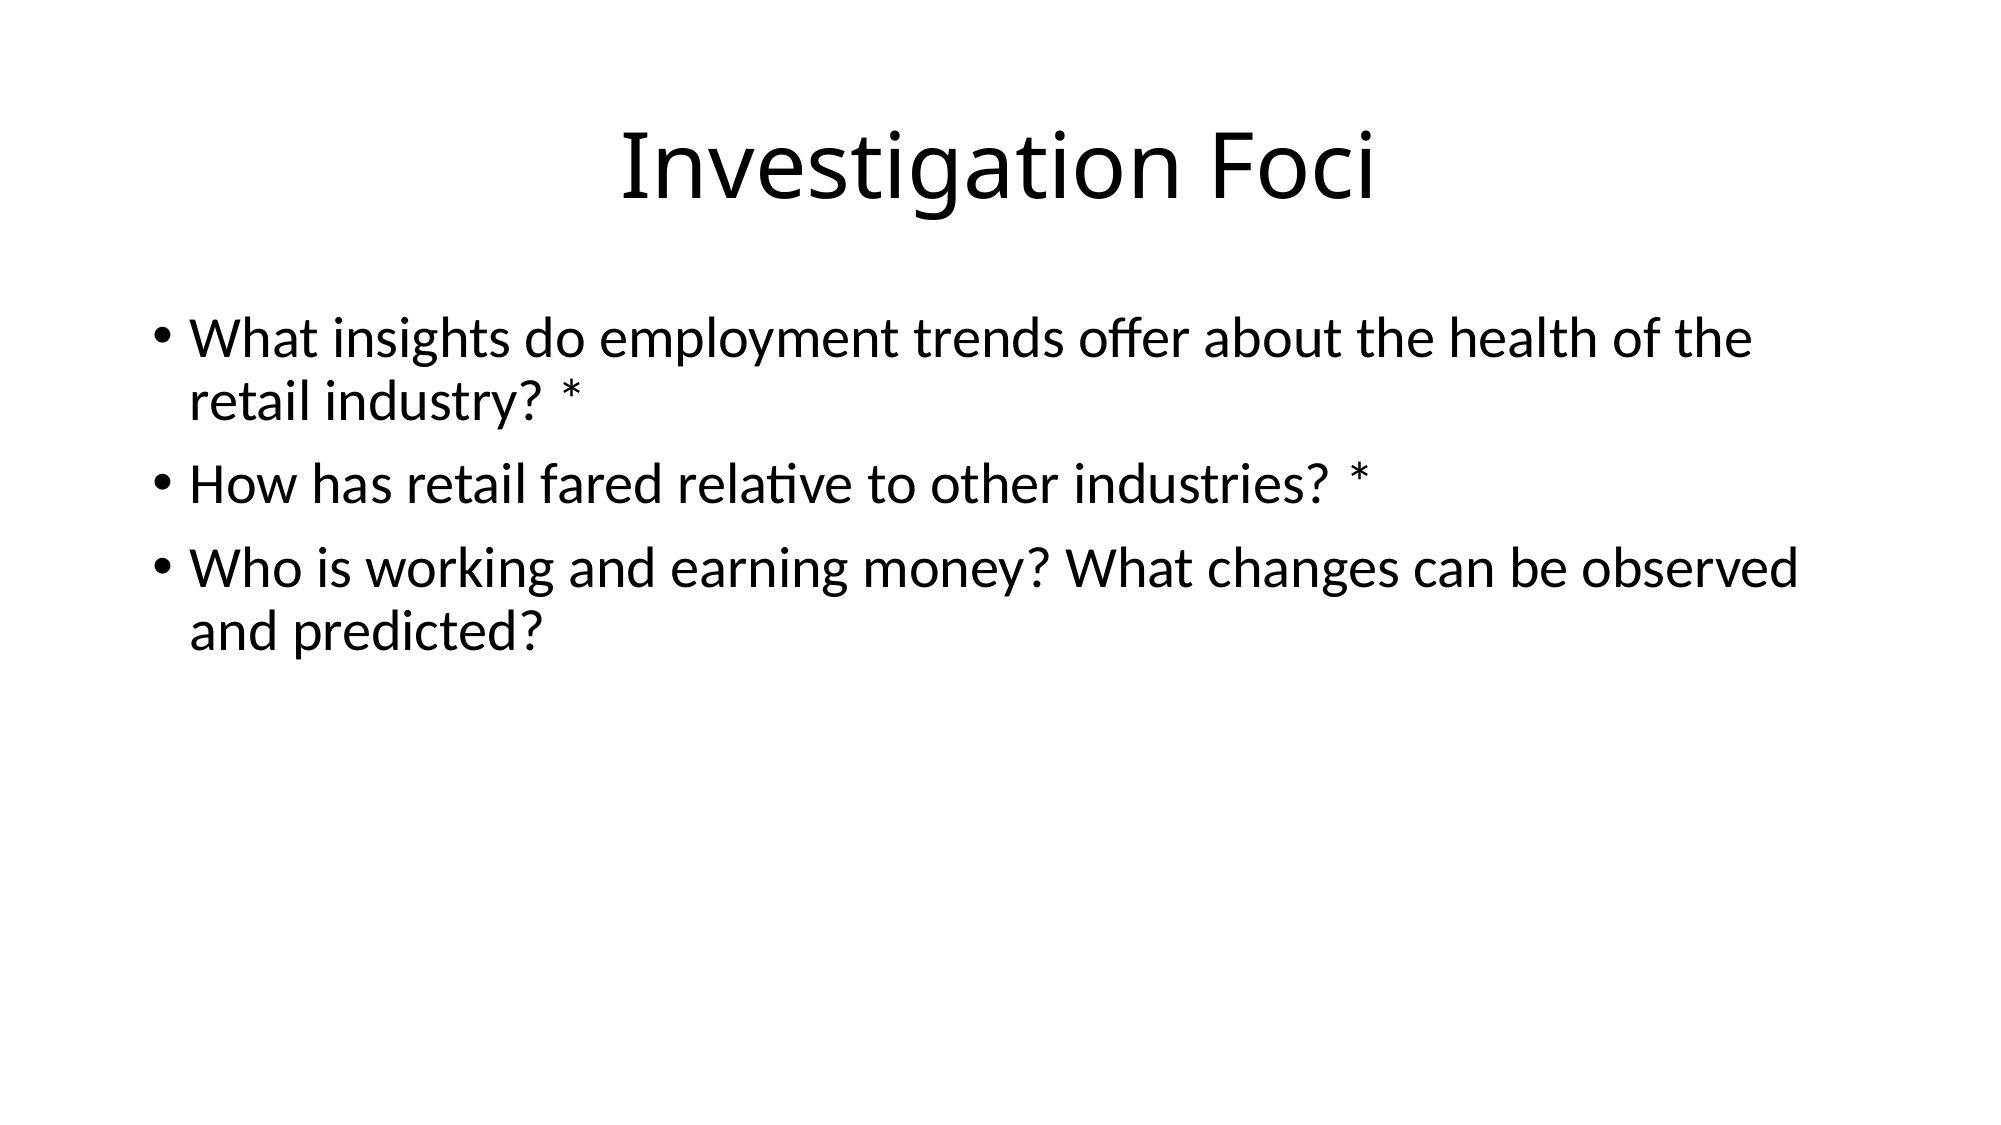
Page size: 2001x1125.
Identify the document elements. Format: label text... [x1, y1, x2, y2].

title Investigation Foci [137, 59, 1863, 278]
list What insights do employment trends offer about the health of the retail industry? * How has retail fared relative to other industries? * Who is working and earning money? What changes can be observed and predicted? [137, 299, 1863, 1014]
